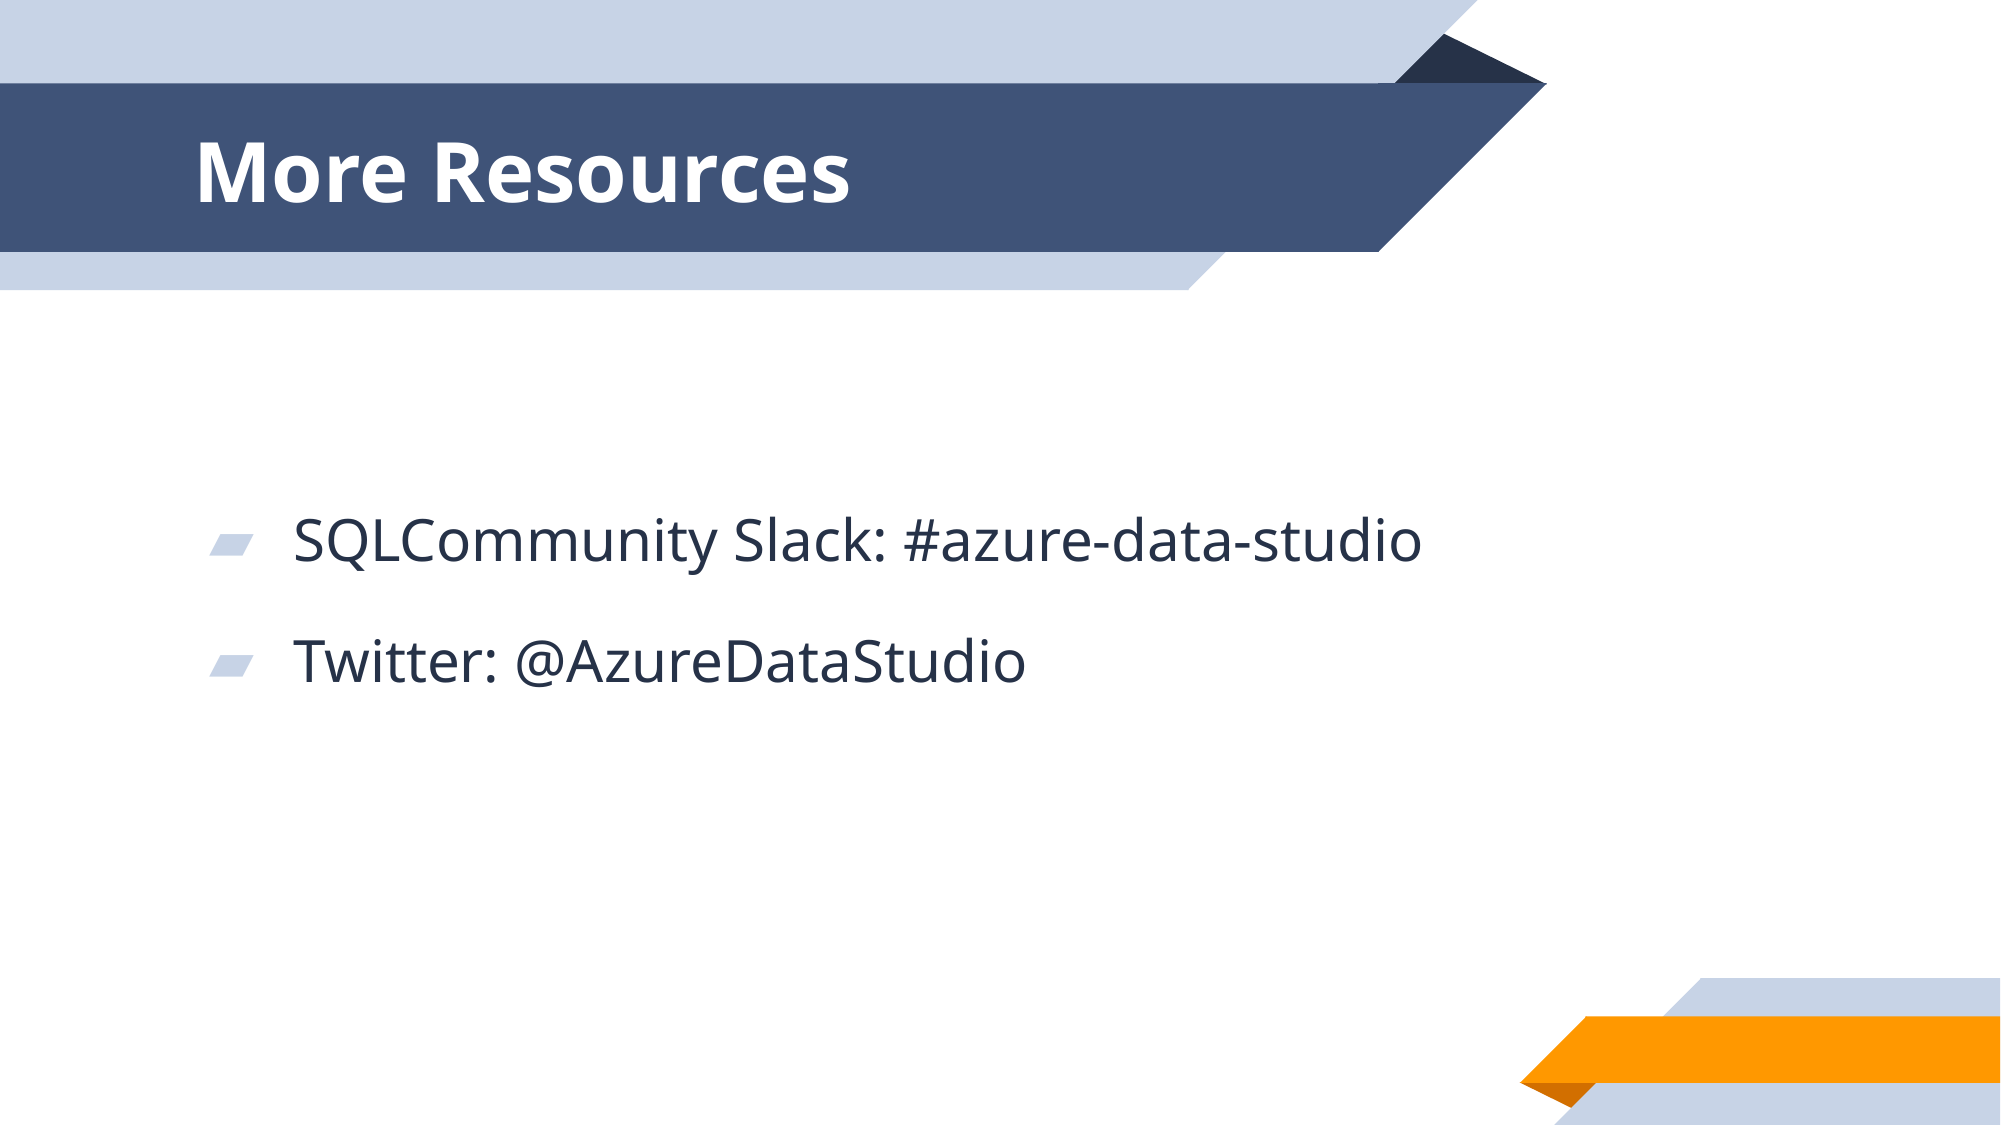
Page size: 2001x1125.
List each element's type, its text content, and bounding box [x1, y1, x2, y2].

title More Resources [178, 85, 1380, 254]
list SQLCommunity Slack: #azure-data-studio Twitter: @AzureDataStudio [178, 290, 1520, 979]
